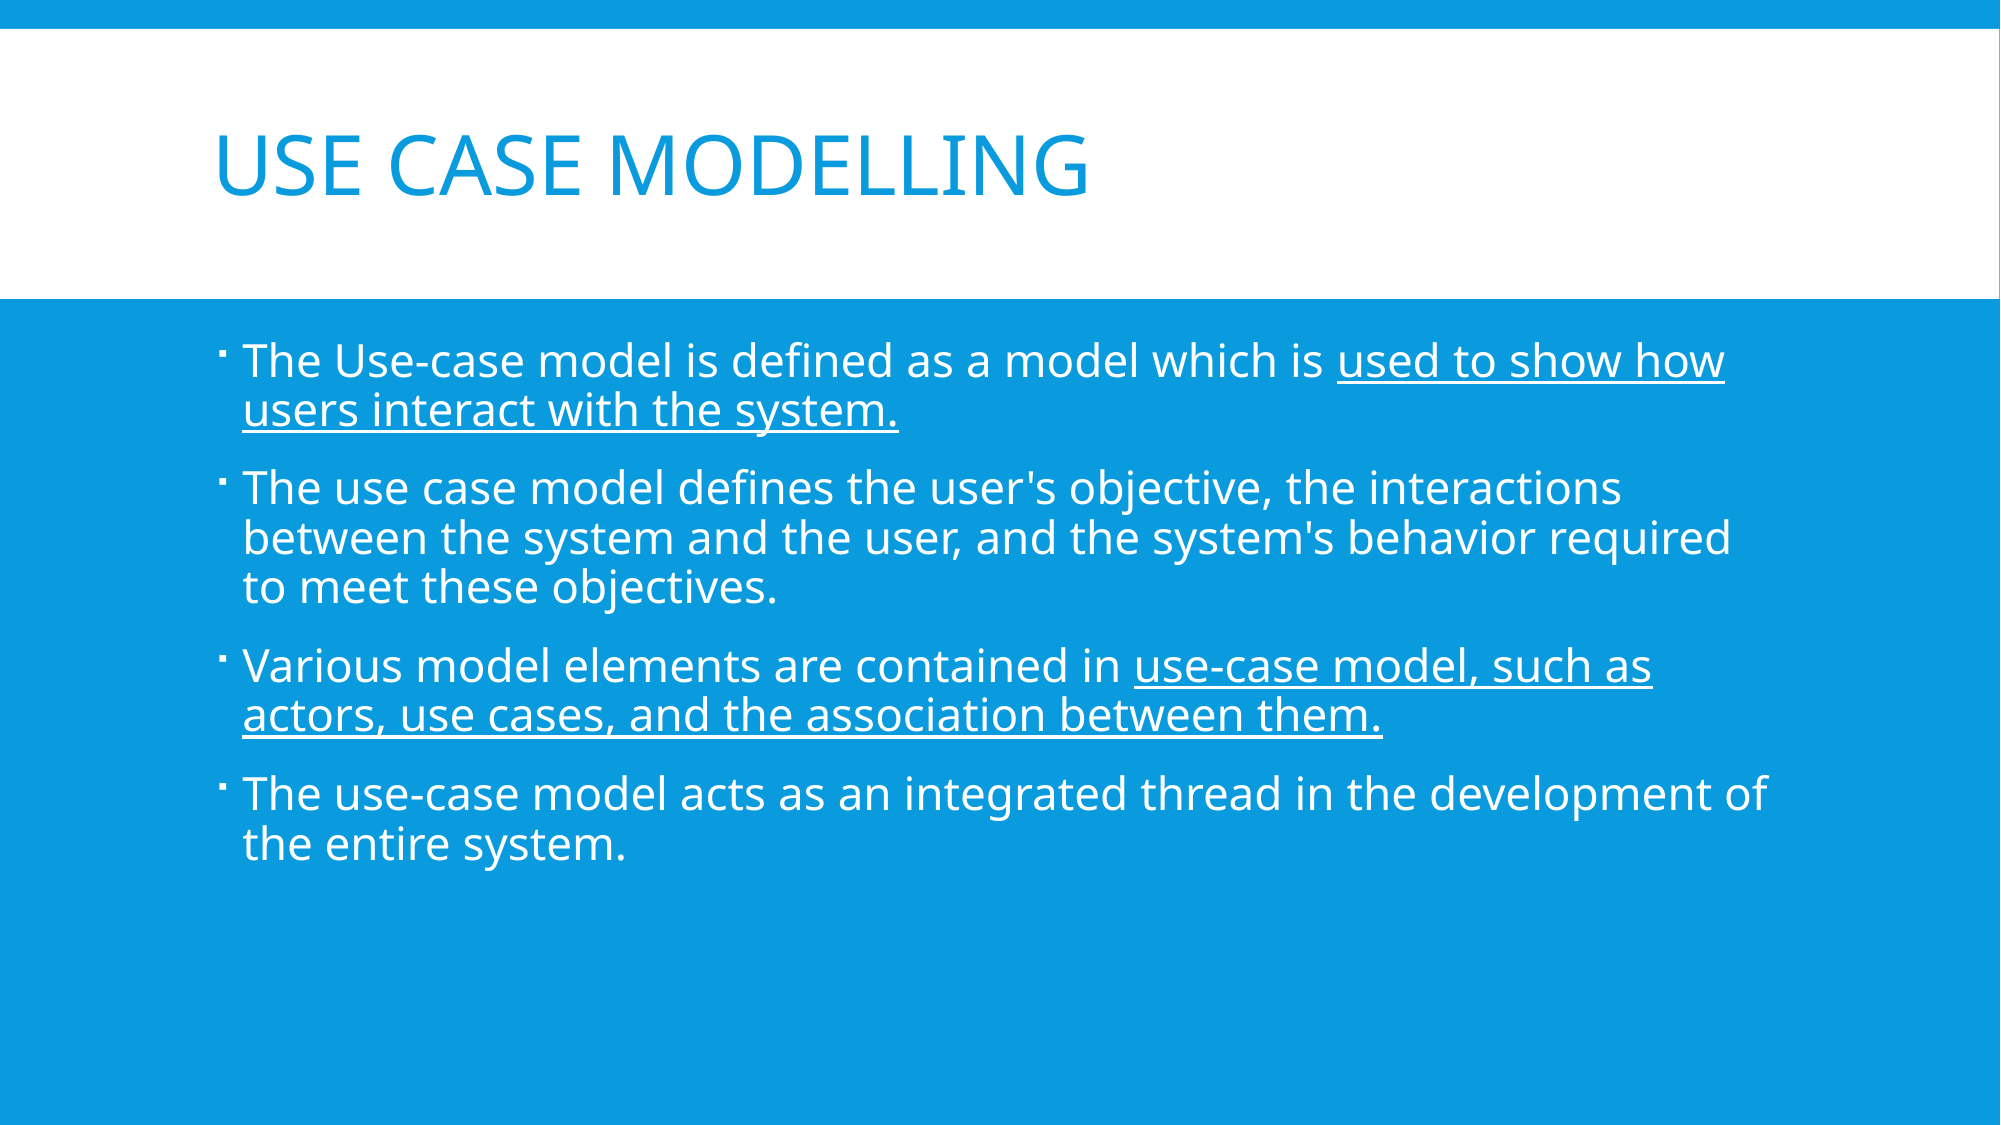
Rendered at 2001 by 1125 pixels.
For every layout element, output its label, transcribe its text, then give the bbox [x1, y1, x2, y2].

title Use case modelling [197, 46, 1803, 295]
list The Use-case model is defined as a model which is used to show how users interact with the system. The use case model defines the user's objective, the interactions between the system and the user, and the system's behavior required to meet these objectives. Various model elements are contained in use-case model, such as actors, use cases, and the association between them. The use-case model acts as an integrated thread in the development of the entire system. [197, 329, 1803, 1020]
